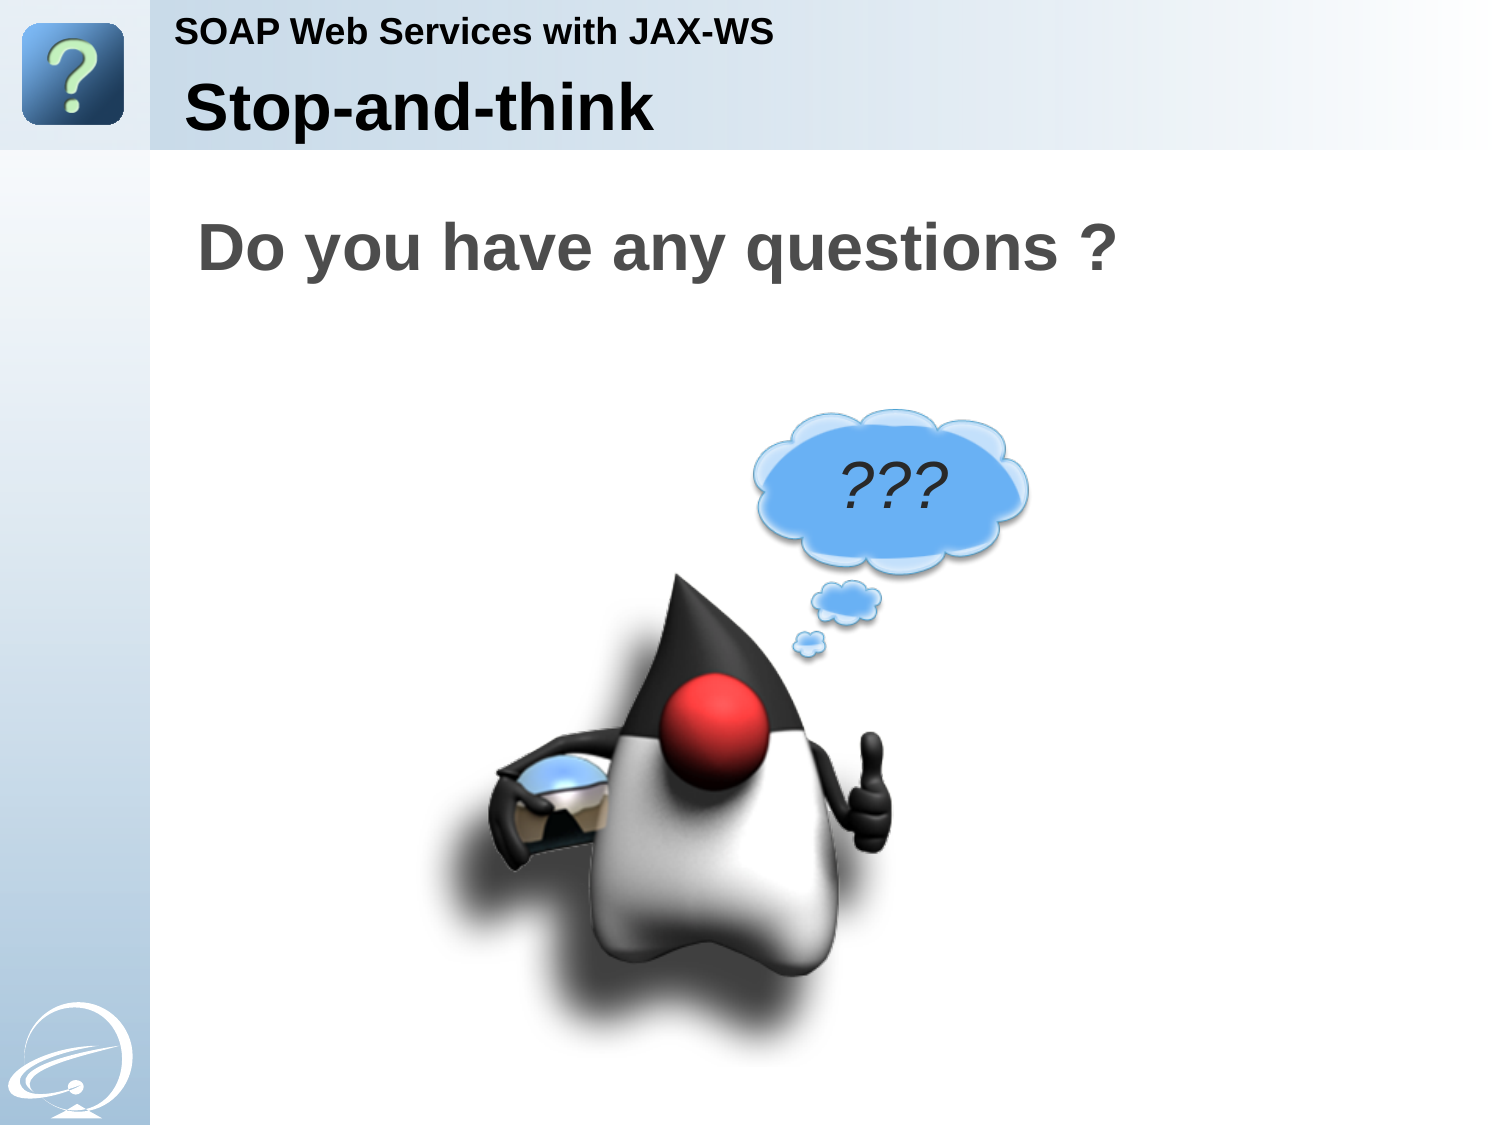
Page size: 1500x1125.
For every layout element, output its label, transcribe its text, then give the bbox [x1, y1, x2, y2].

picture [21, 21, 129, 129]
title Stop-and-think [169, 66, 1438, 141]
text_box SOAP Web Services with JAX-WS [159, 0, 1500, 60]
text_box Do you have any questions ? [183, 196, 1398, 291]
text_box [409, 374, 1036, 1067]
